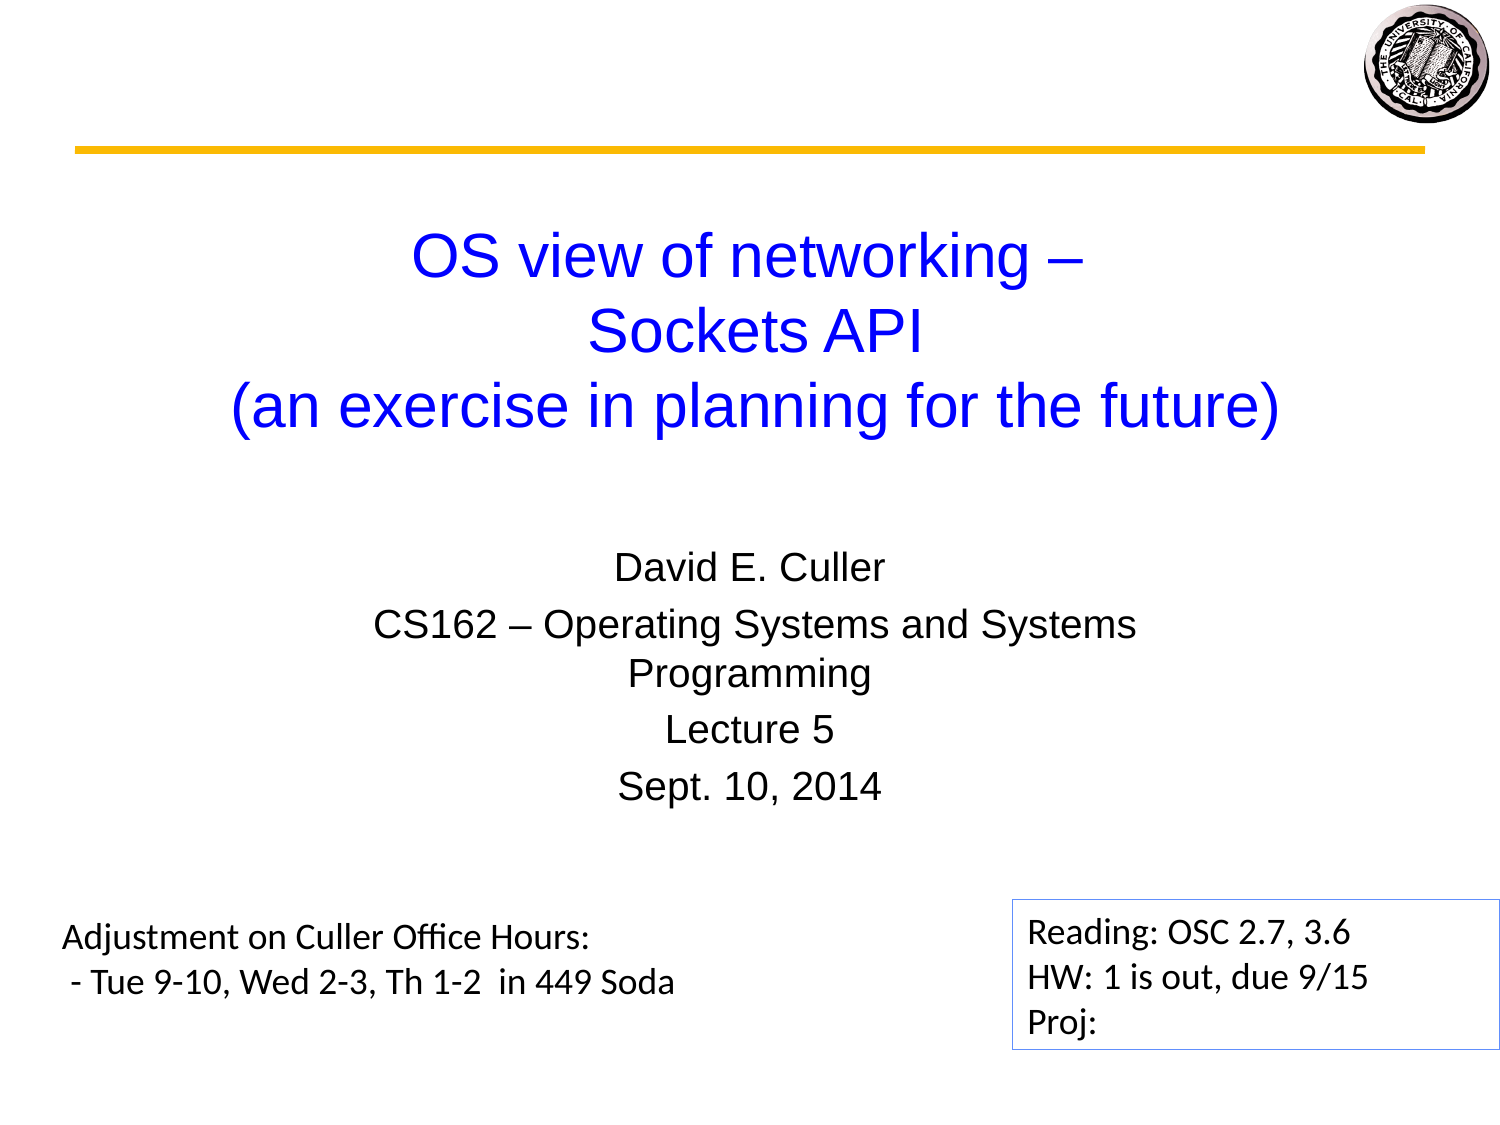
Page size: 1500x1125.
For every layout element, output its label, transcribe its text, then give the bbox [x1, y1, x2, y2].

text_box Reading: OSC 2.7, 3.6 HW: 1 is out, due 9/15 Proj: [1012, 899, 1500, 1050]
picture [1350, 0, 1500, 127]
subtitle David E. Culler CS162 – Operating Systems and Systems Programming Lecture 5 Sept. 10, 2014 [225, 533, 1275, 821]
text_box Adjustment on Culler Office Hours: - Tue 9-10, Wed 2-3, Th 1-2 in 449 Soda [47, 904, 691, 1009]
title OS view of networking – Sockets API (an exercise in planning for the future) [67, 206, 1446, 448]
